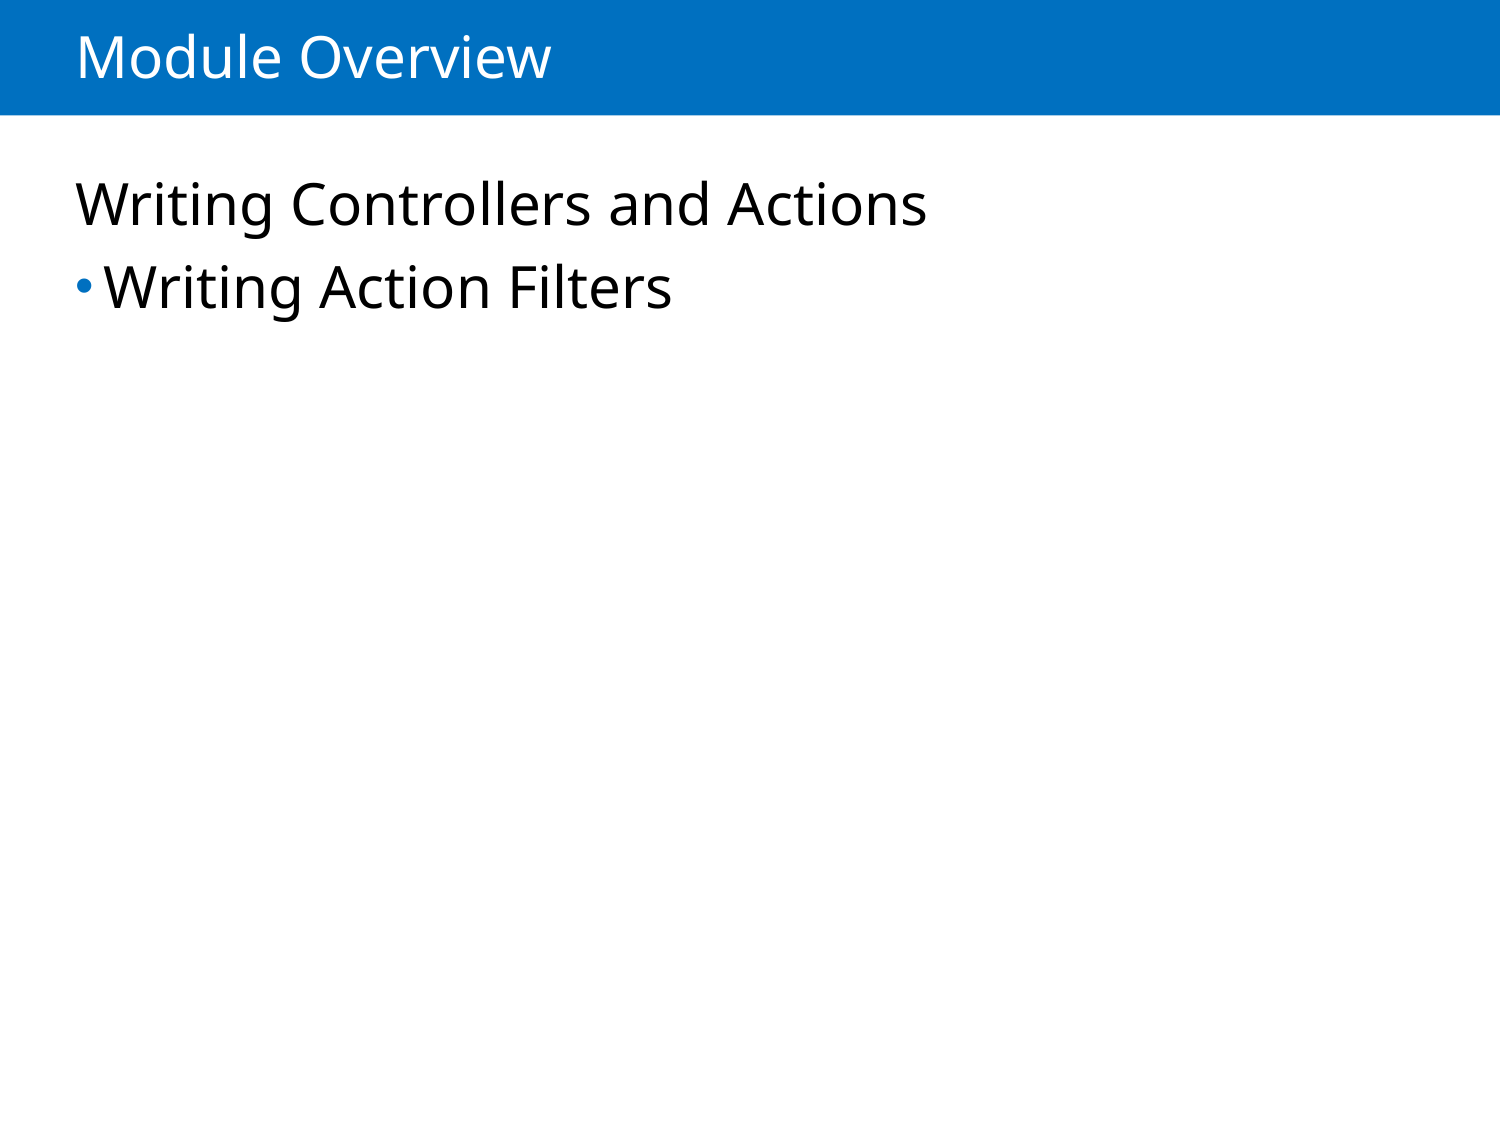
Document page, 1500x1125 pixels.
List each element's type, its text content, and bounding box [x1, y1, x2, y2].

list Writing Controllers and Actions Writing Action Filters [74, 167, 1408, 1013]
title Module Overview [75, 0, 1351, 122]
